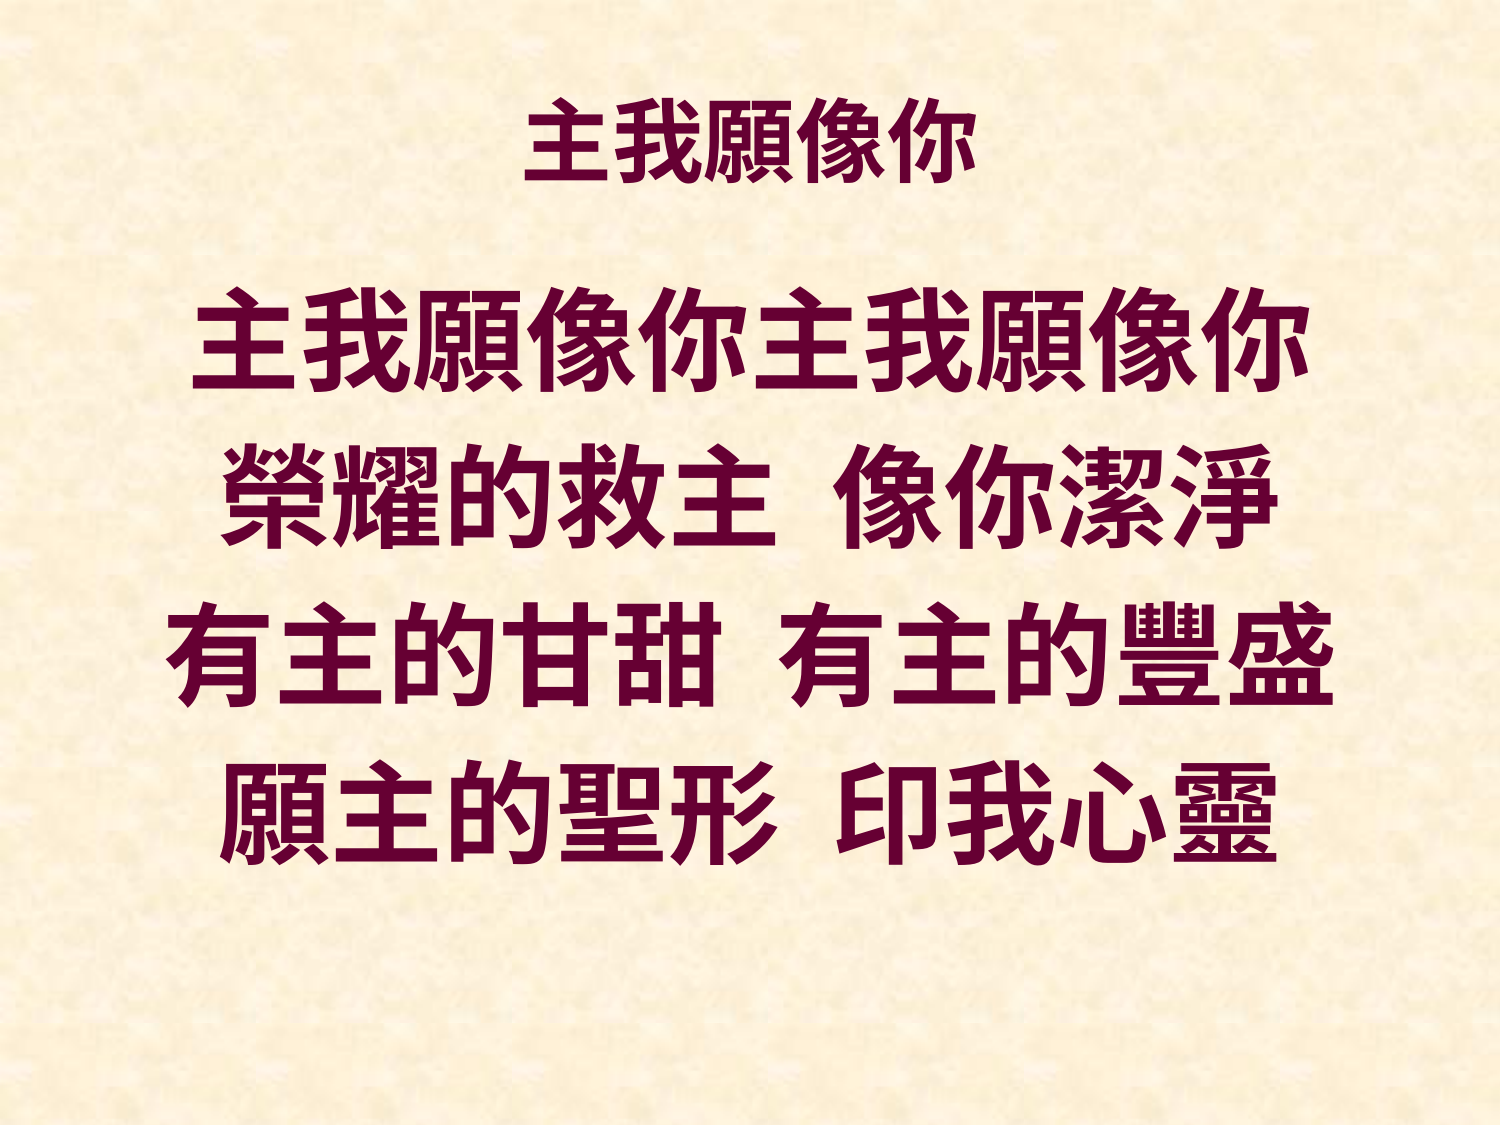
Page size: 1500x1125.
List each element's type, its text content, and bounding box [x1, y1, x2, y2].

list 主我願像你主我願像你 榮耀的救主 像你潔淨 有主的甘甜 有主的豐盛 願主的聖形 印我心靈 [75, 262, 1425, 1005]
title 主我願像你 [75, 45, 1425, 233]
picture [0, 0, 1500, 1125]
